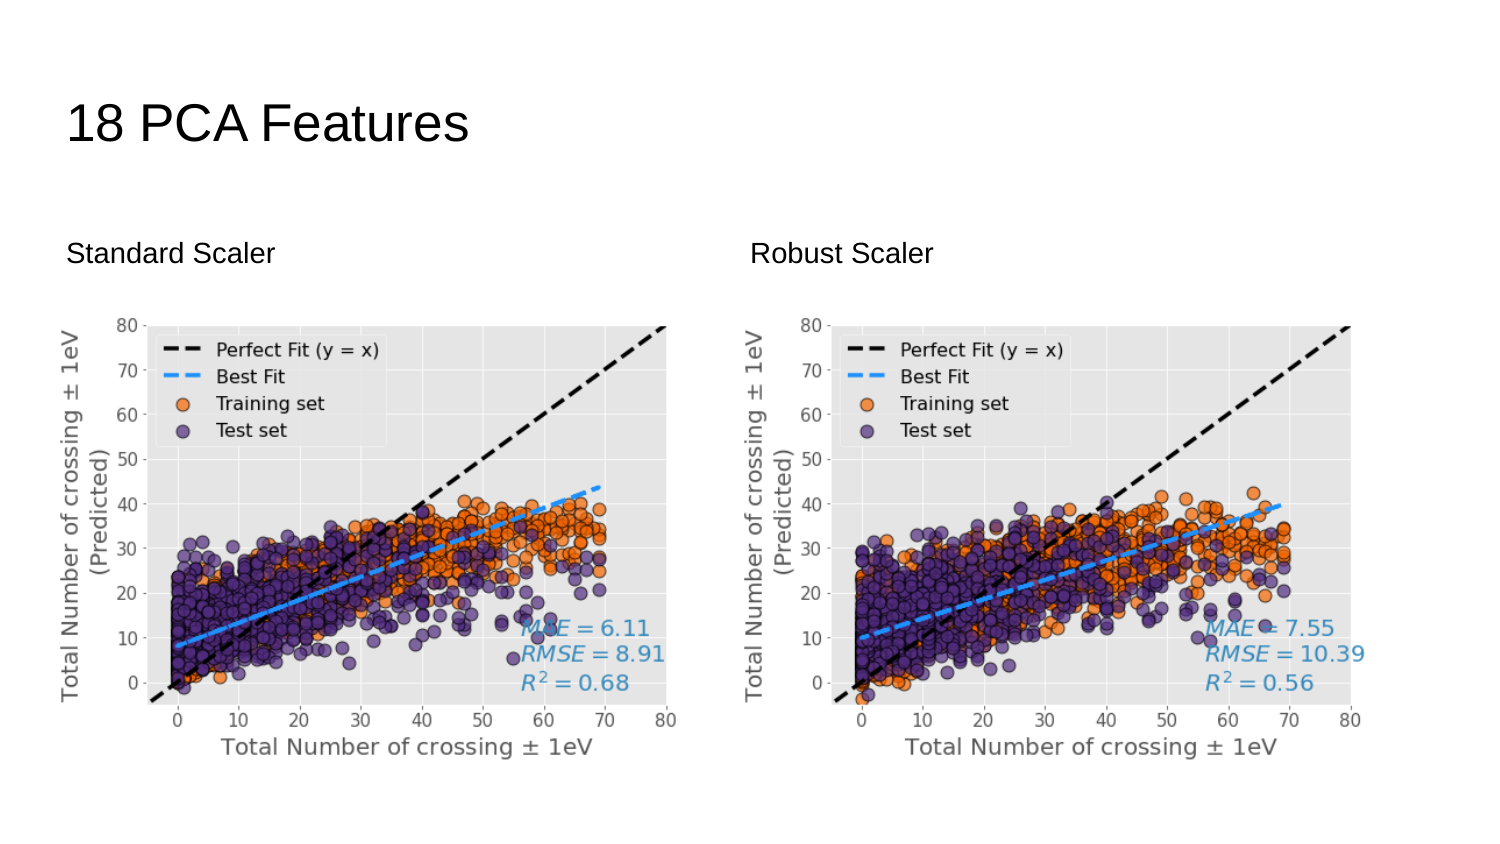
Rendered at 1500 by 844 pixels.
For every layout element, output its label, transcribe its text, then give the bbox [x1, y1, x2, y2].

text_box Standard Scaler [51, 219, 560, 284]
title 18 PCA Features [51, 72, 1449, 167]
picture [734, 310, 1373, 770]
picture [50, 310, 685, 770]
text_box Robust Scaler [735, 219, 1244, 284]
